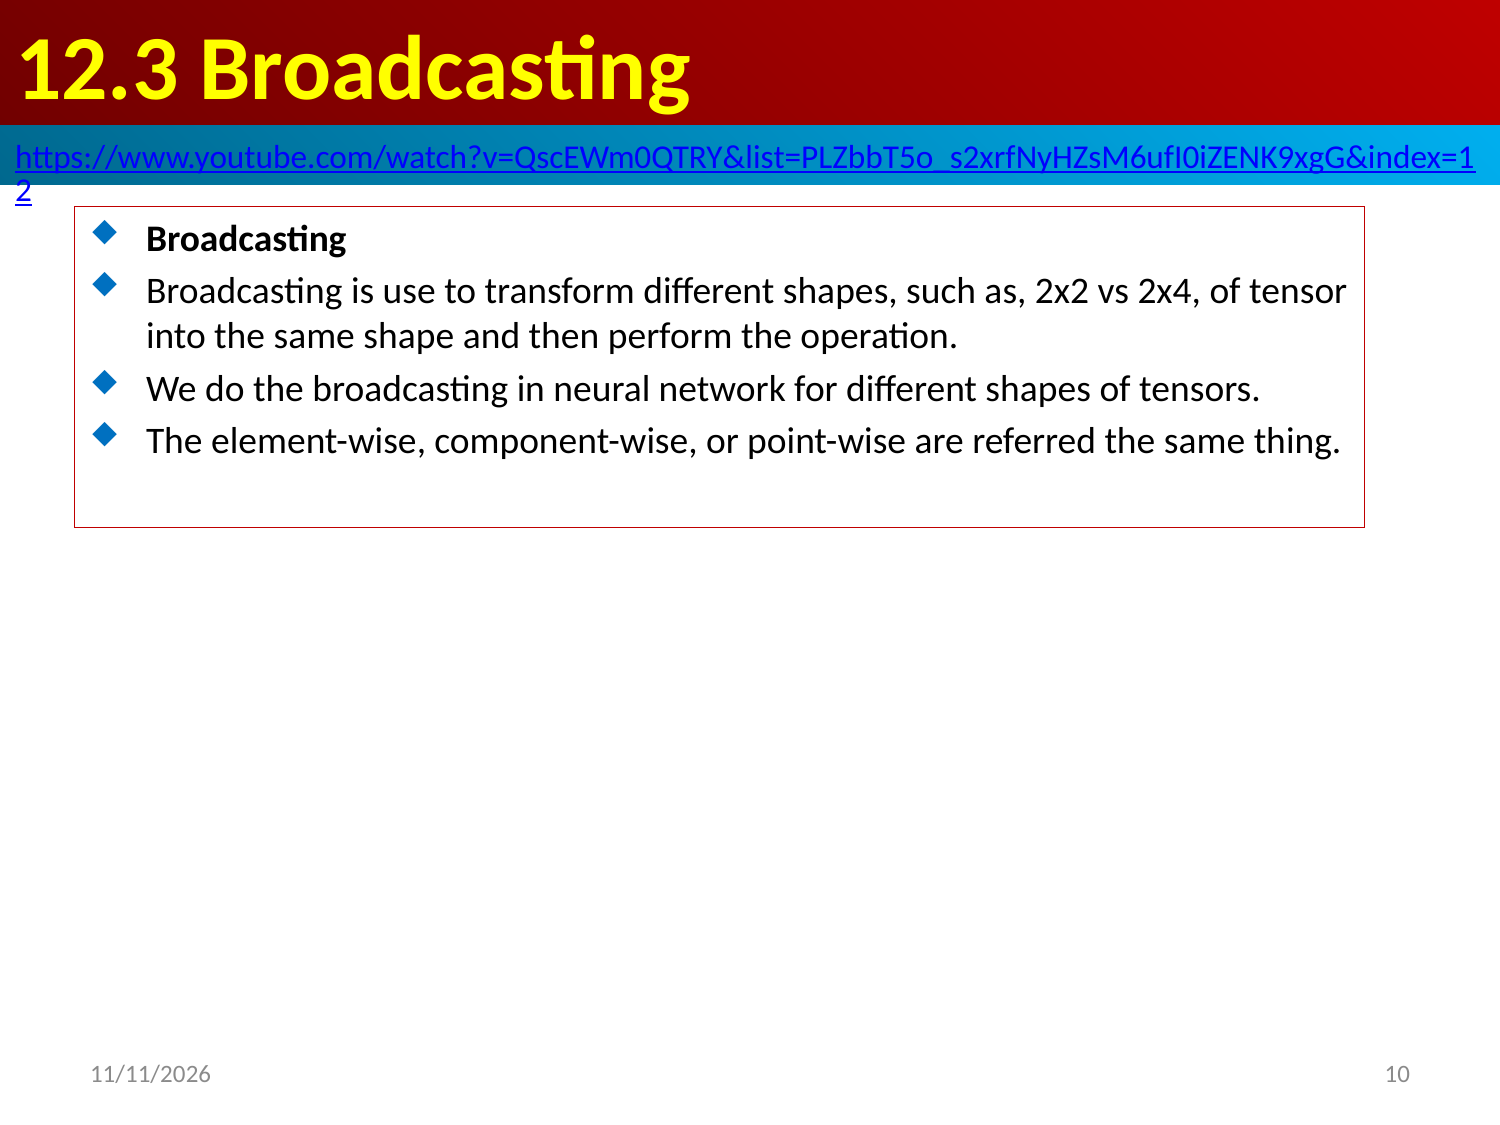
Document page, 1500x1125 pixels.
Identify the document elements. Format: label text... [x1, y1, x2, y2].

text_box https://www.youtube.com/watch?v=QscEWm0QTRY&list=PLZbbT5o_s2xrfNyHZsM6ufI0iZENK9xgG&index=12 [0, 125, 1500, 185]
subtitle Broadcasting Broadcasting is use to transform different shapes, such as, 2x2 vs 2x4, of tensor into the same shape and then perform the operation. We do the broadcasting in neural network for different shapes of tensors. The element-wise, component-wise, or point-wise are referred the same thing. [74, 206, 1365, 528]
title 12.3 Broadcasting [0, 0, 1500, 125]
slide_number 10 [1074, 1042, 1425, 1103]
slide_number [75, 1042, 425, 1103]
